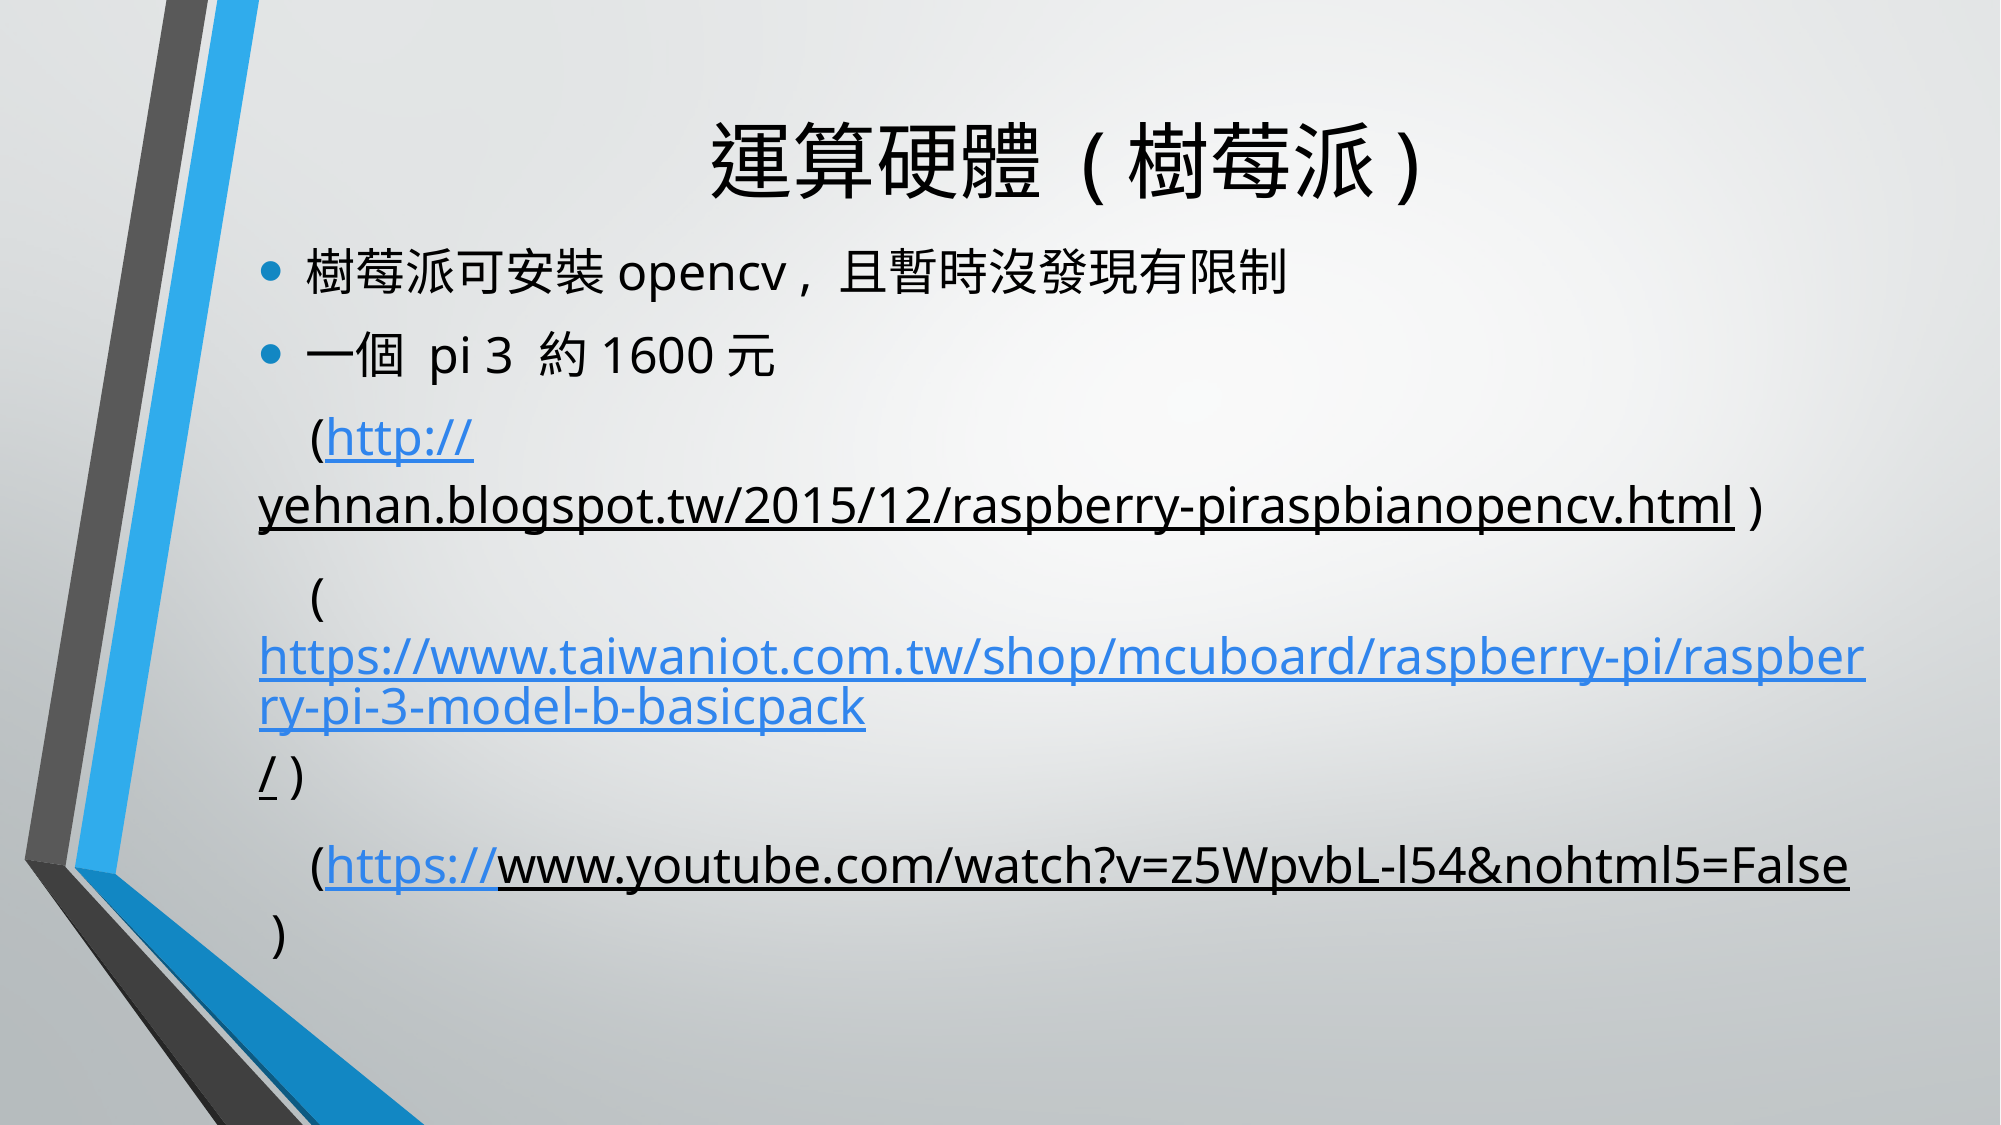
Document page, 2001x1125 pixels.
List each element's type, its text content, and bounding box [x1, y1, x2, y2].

list 樹莓派可安裝opencv , 且暫時沒發現有限制 一個 pi 3 約1600元 (http://yehnan.blogspot.tw/2015/12/raspberry-piraspbianopencv.html ) (https://www.taiwaniot.com.tw/shop/mcuboard/raspberry-pi/raspberry-pi-3-model-b-basicpack/ ) (https://www.youtube.com/watch?v=z5WpvbL-l54&nohtml5=False ) [243, 319, 1887, 833]
title 運算硬體 (樹莓派) [243, 15, 1887, 303]
